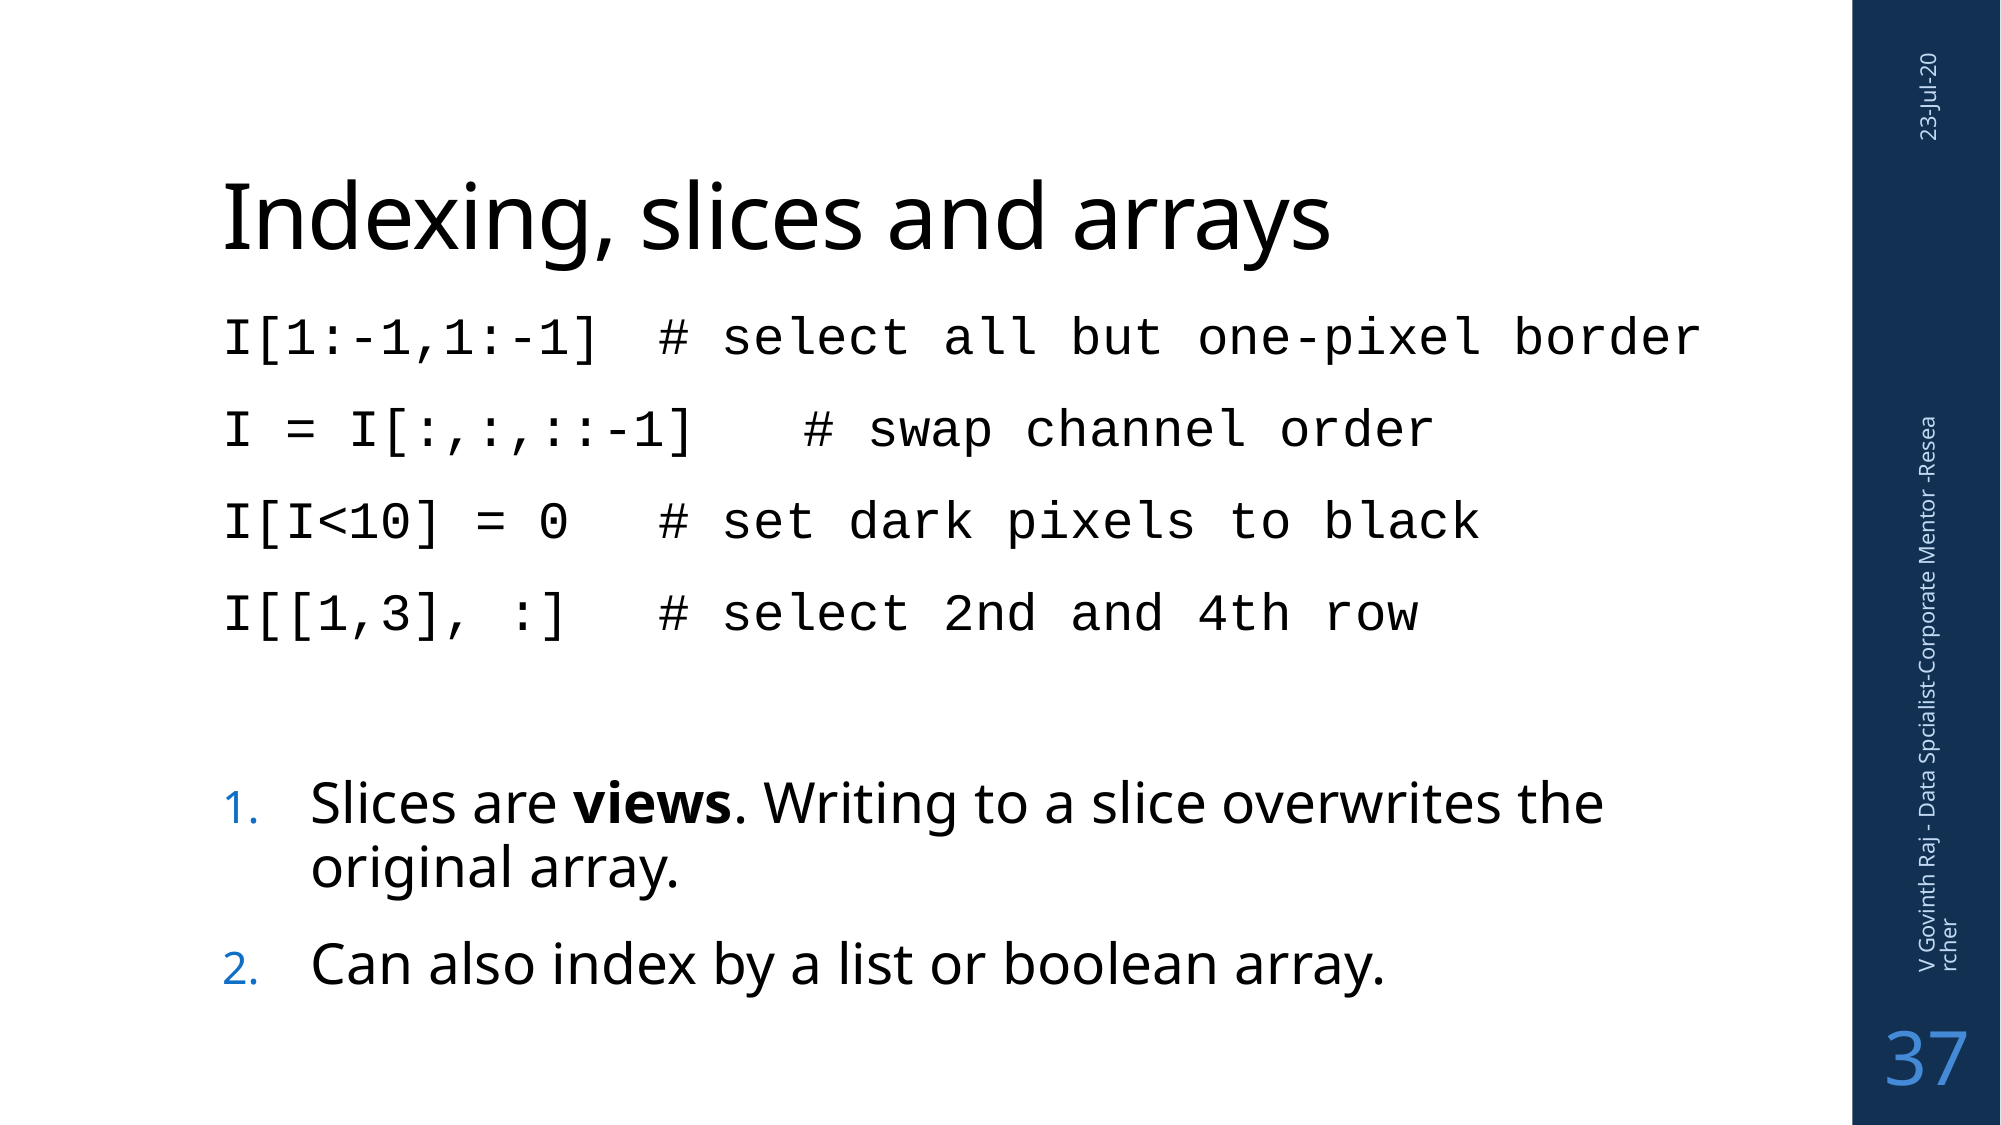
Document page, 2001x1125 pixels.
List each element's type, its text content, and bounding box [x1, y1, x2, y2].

footer V Govinth Raj - Data Spcialist-Corporate Mentor -Researcher [1897, 400, 1958, 988]
list I[1:-1,1:-1] # select all but one-pixel border I = I[:,:,::-1] # swap channel order I[I<10] = 0 # set dark pixels to black I[[1,3], :] # select 2nd and 4th row Slices are views. Writing to a slice overwrites the original array. Can also index by a list or boolean array. [206, 298, 1839, 1013]
slide_number 23-Jul-20 [1897, 37, 1958, 351]
slide_number 37 [1852, 1012, 2000, 1110]
title Indexing, slices and arrays [206, 60, 1797, 278]
